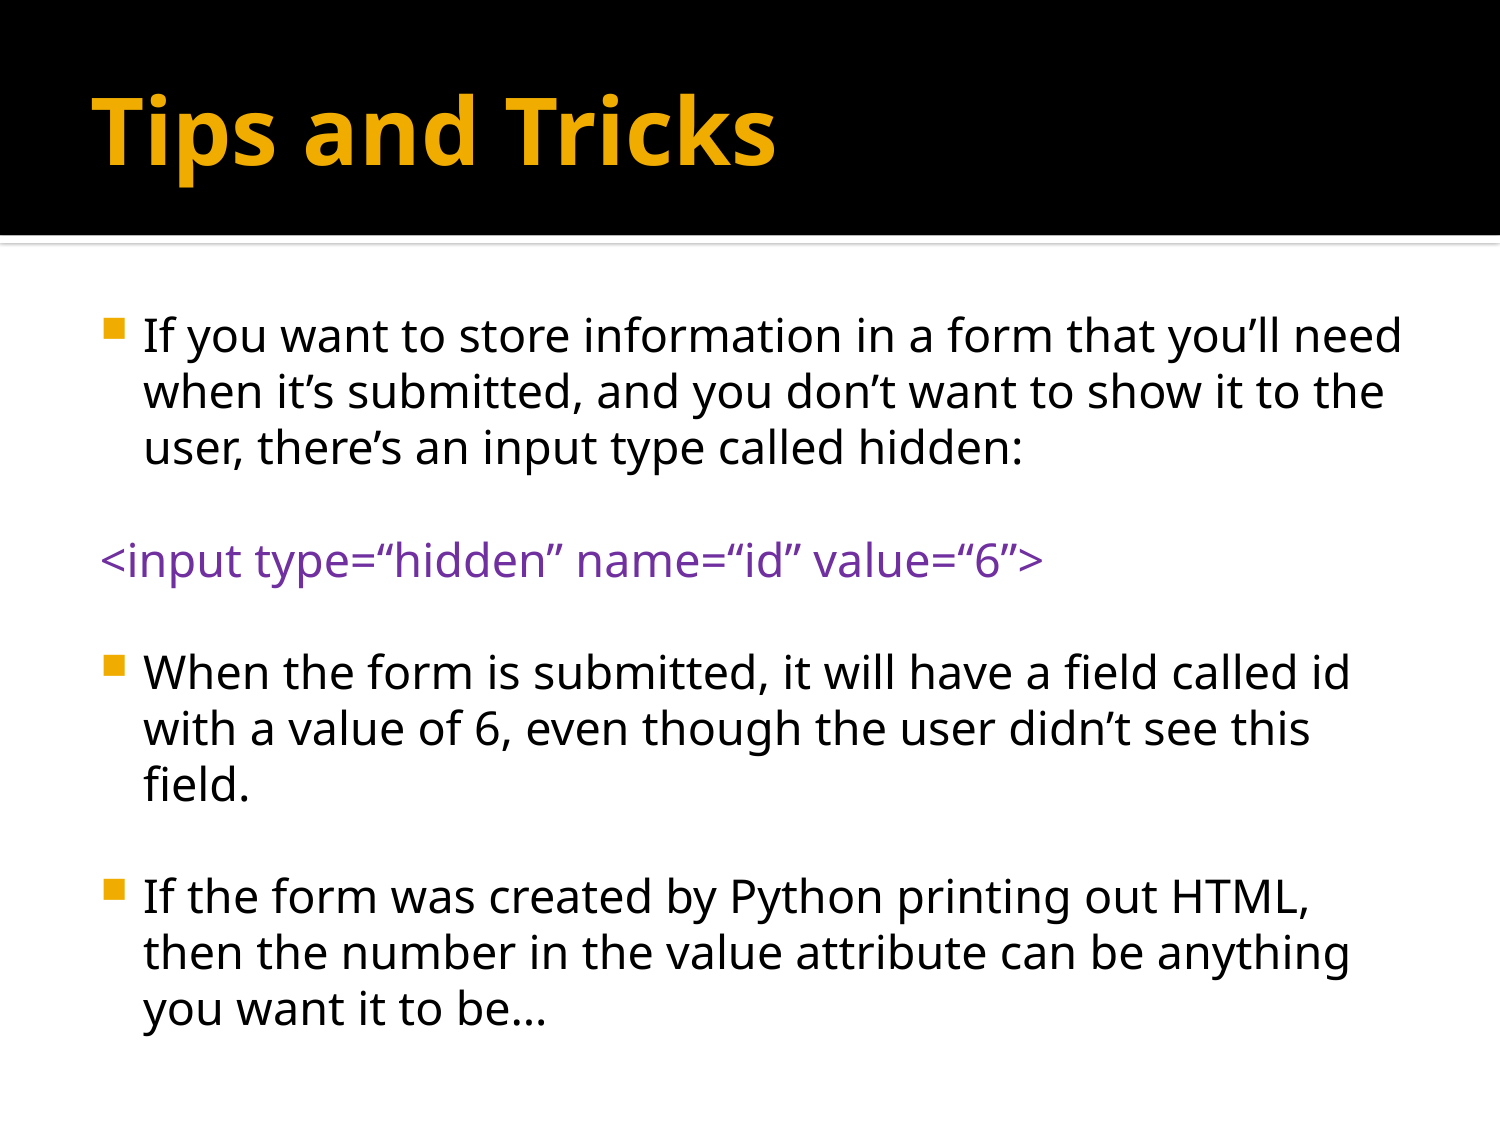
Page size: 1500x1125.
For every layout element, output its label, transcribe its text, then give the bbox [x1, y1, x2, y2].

title Tips and Tricks [75, 25, 1425, 231]
list If you want to store information in a form that you’ll need when it’s submitted, and you don’t want to show it to the user, there’s an input type called hidden: <input type=“hidden” name=“id” value=“6”> When the form is submitted, it will have a field called id with a value of 6, even though the user didn’t see this field. If the form was created by Python printing out HTML, then the number in the value attribute can be anything you want it to be… [75, 291, 1425, 1050]
